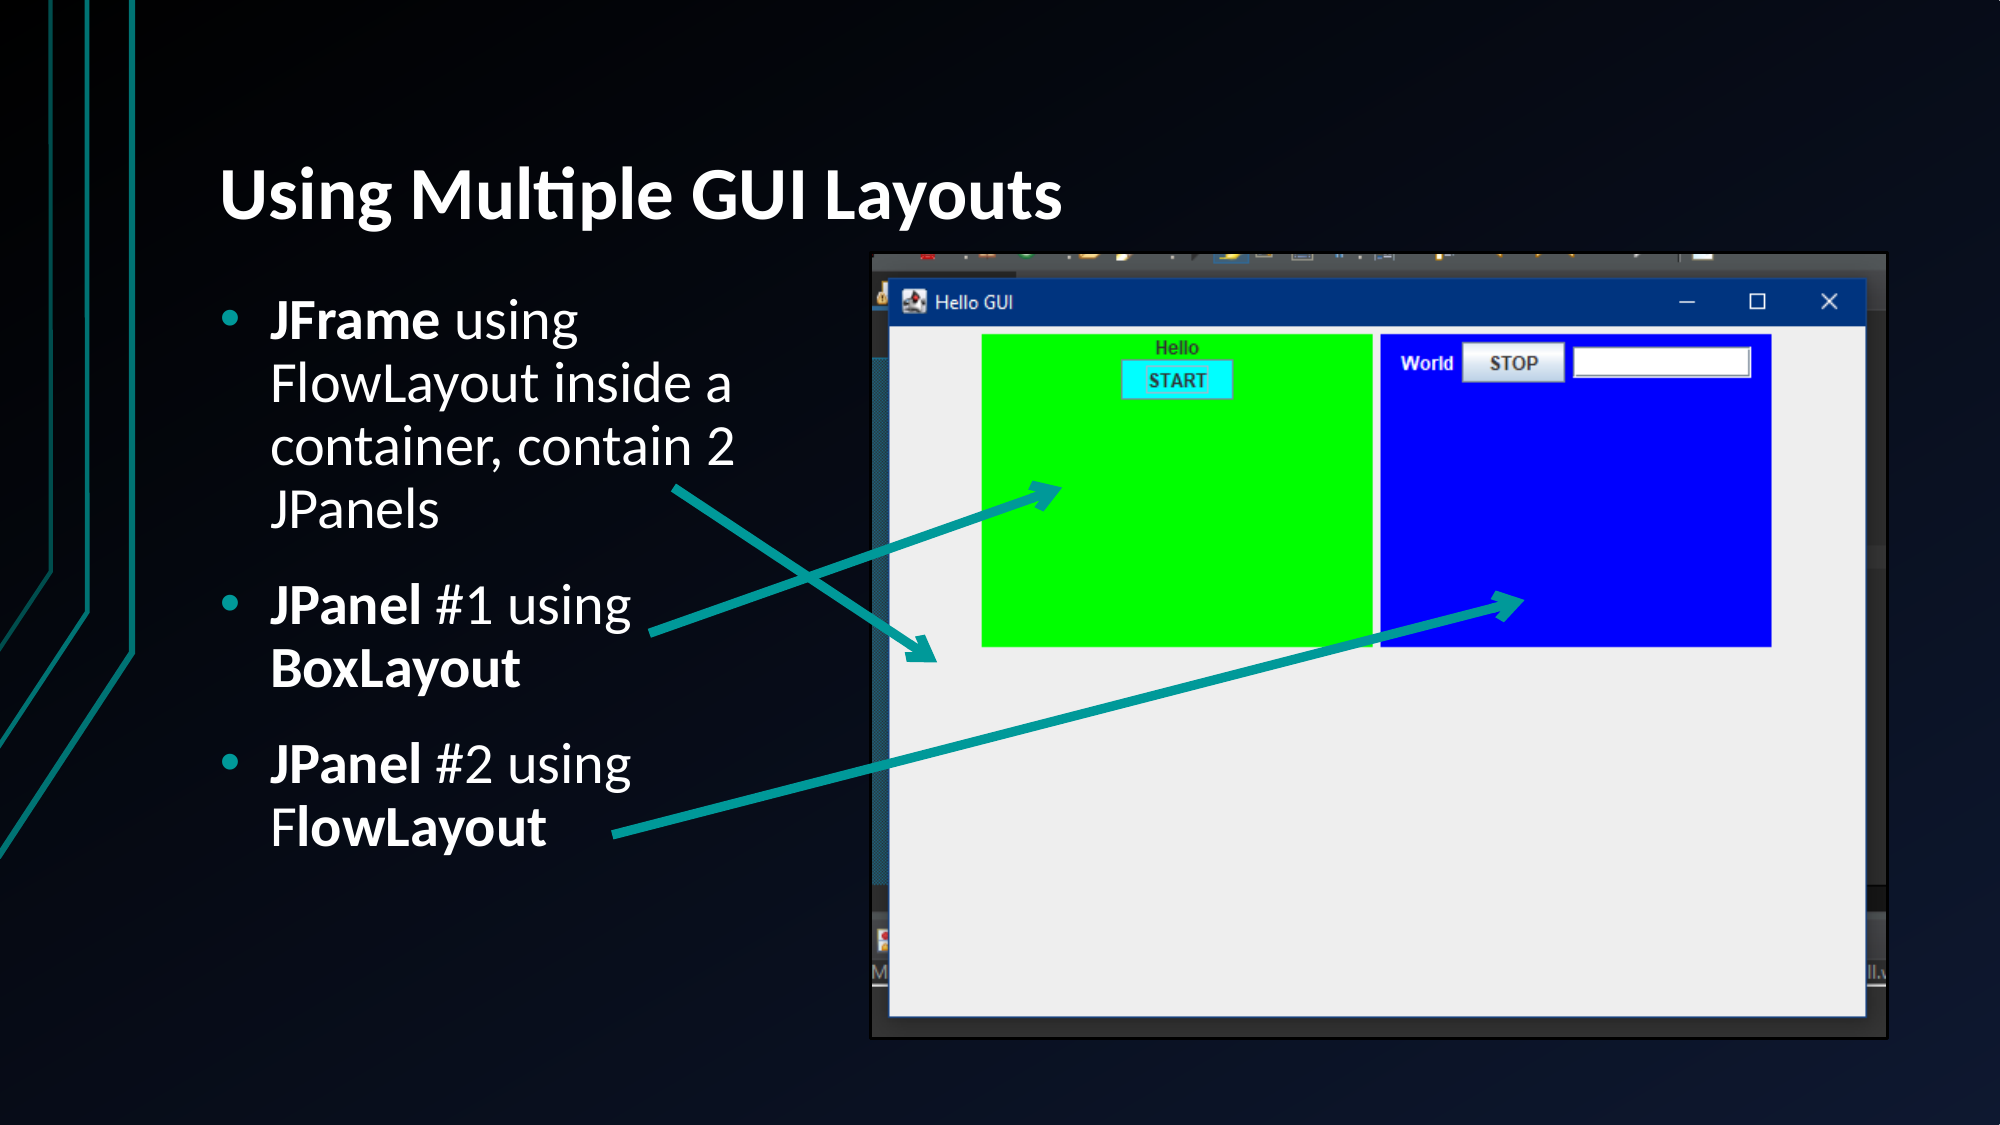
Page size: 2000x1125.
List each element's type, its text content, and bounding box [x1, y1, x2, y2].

list JFrame using FlowLayout inside a container, contain 2 JPanels JPanel #1 using BoxLayout JPanel #2 using FlowLayout [199, 279, 800, 1012]
picture [871, 253, 1887, 1037]
title Using Multiple GUI Layouts [199, 45, 1900, 246]
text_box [648, 487, 1063, 596]
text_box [612, 599, 1525, 836]
